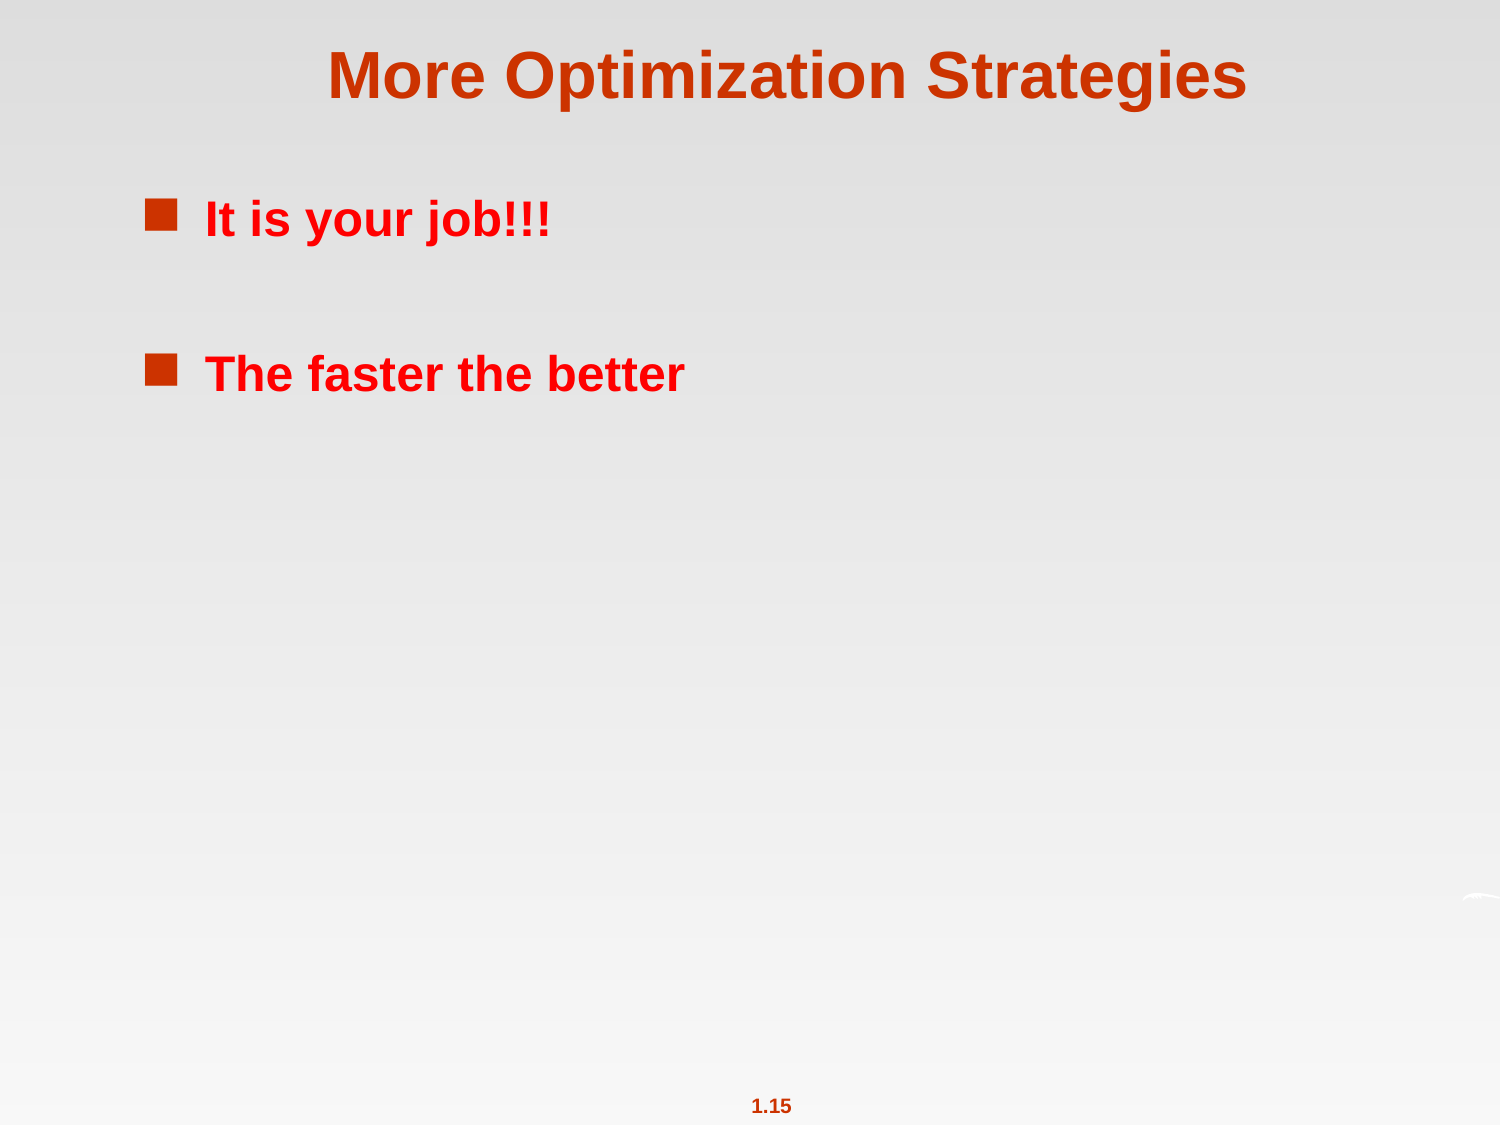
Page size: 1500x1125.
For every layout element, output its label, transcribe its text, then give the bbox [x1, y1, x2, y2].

list It is your job!!! The faster the better [133, 179, 1391, 984]
title More Optimization Strategies [126, 19, 1451, 120]
